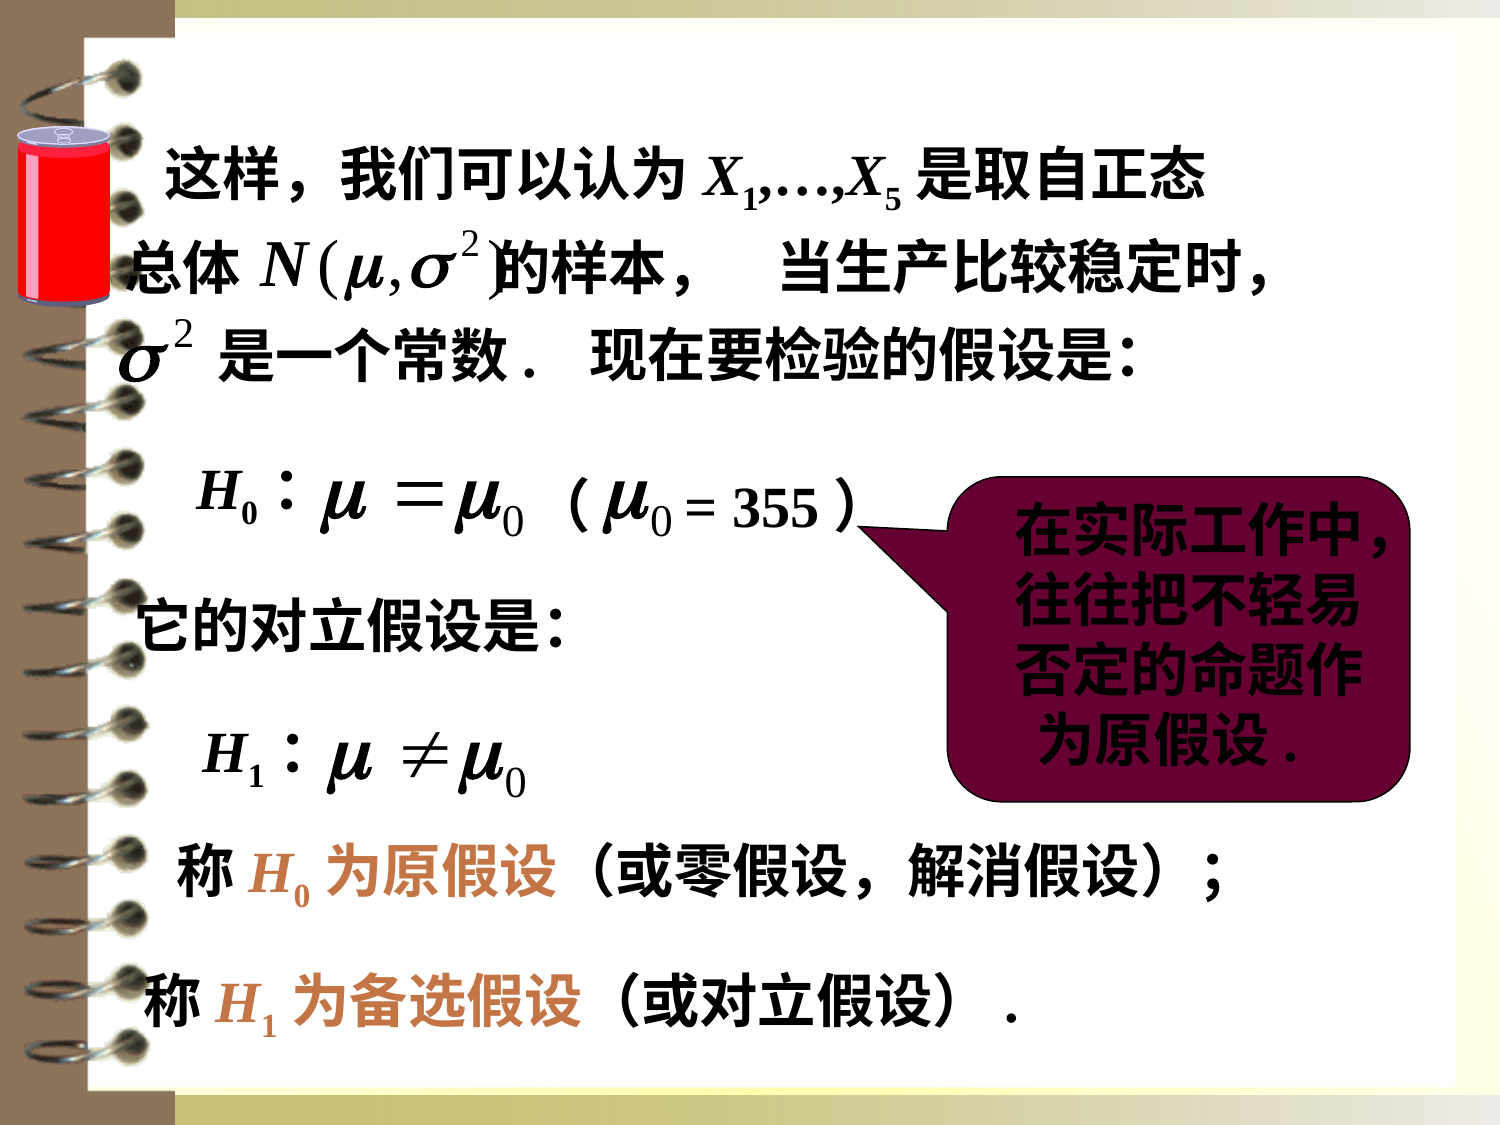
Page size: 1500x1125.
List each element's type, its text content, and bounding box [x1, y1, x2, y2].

text_box 称H0为原假设（或零假设，解消假设）； [161, 827, 1272, 922]
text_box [17, 126, 104, 308]
text_box 它的对立假设是： [118, 581, 615, 667]
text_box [192, 701, 543, 817]
text_box 称H1为备选假设（或对立假设）. [128, 957, 1035, 1052]
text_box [108, 222, 1318, 399]
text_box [185, 438, 899, 557]
picture [0, 0, 175, 1125]
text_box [946, 476, 1411, 803]
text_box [109, 118, 1423, 315]
